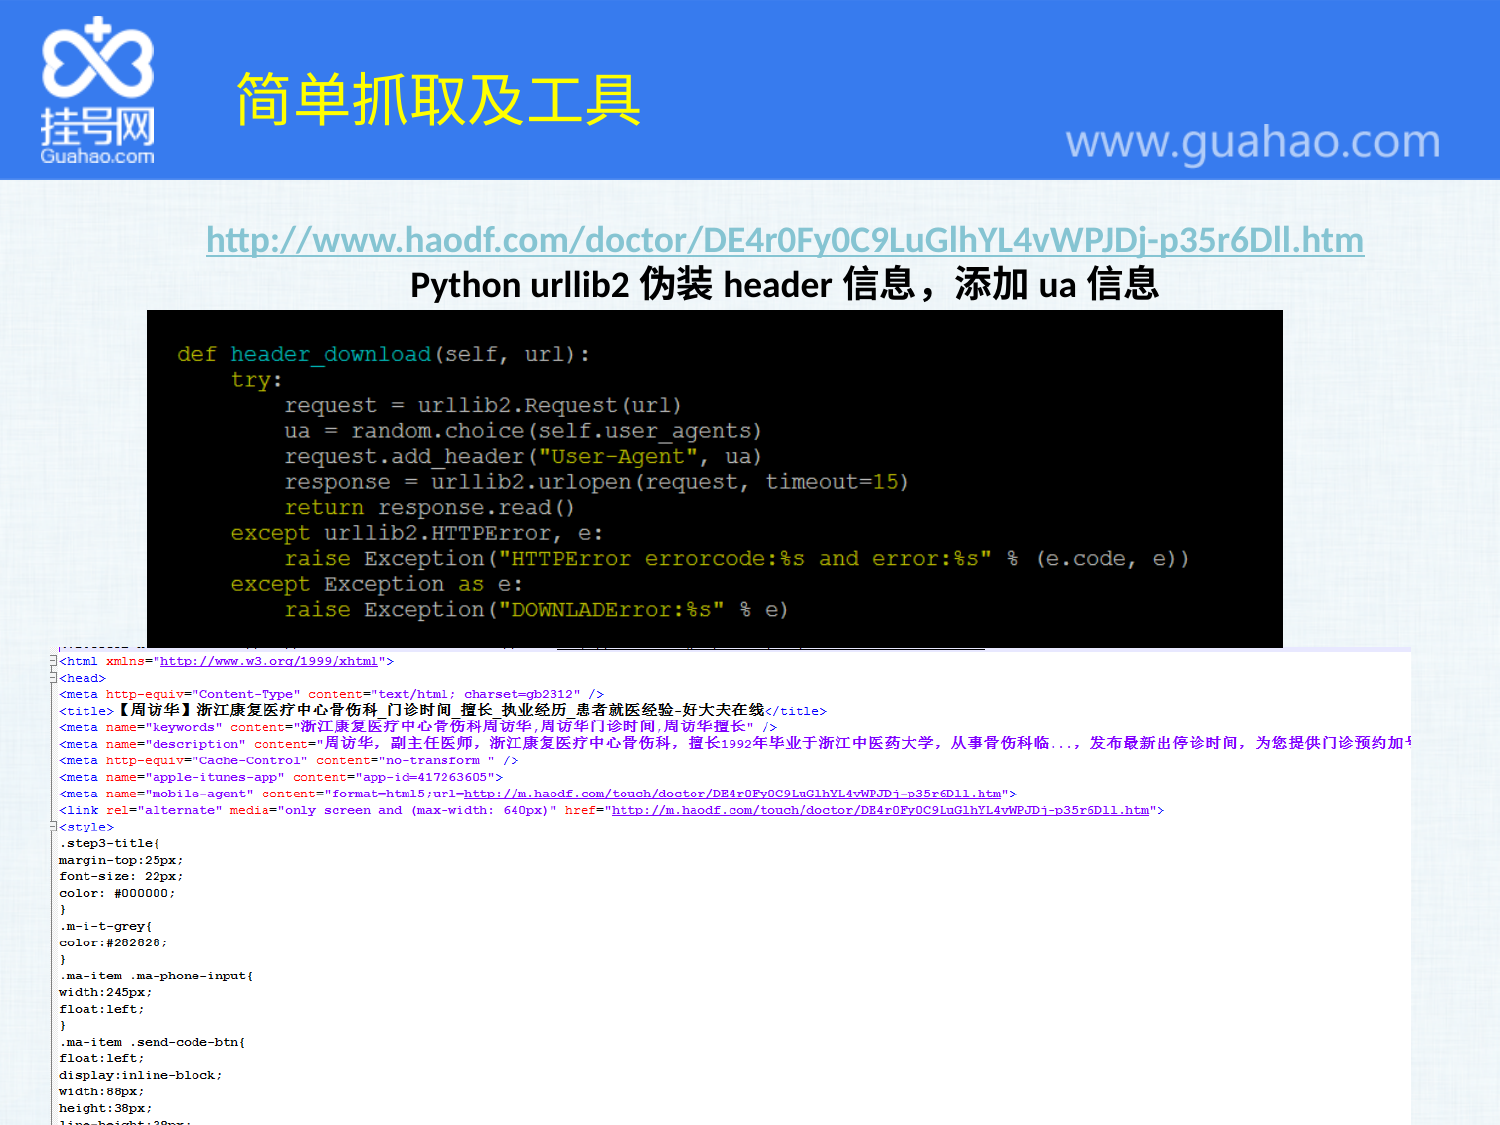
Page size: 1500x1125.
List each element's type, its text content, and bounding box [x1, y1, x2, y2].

text_box 简单抓取及工具 [220, 55, 979, 140]
picture [0, 0, 1500, 1125]
text_box http://www.haodf.com/doctor/DE4r0Fy0C9LuGlhYL4vWPJDj-p35r6Dll.htm Python urllib2伪装header信息，添加ua信息 [71, 207, 1500, 313]
